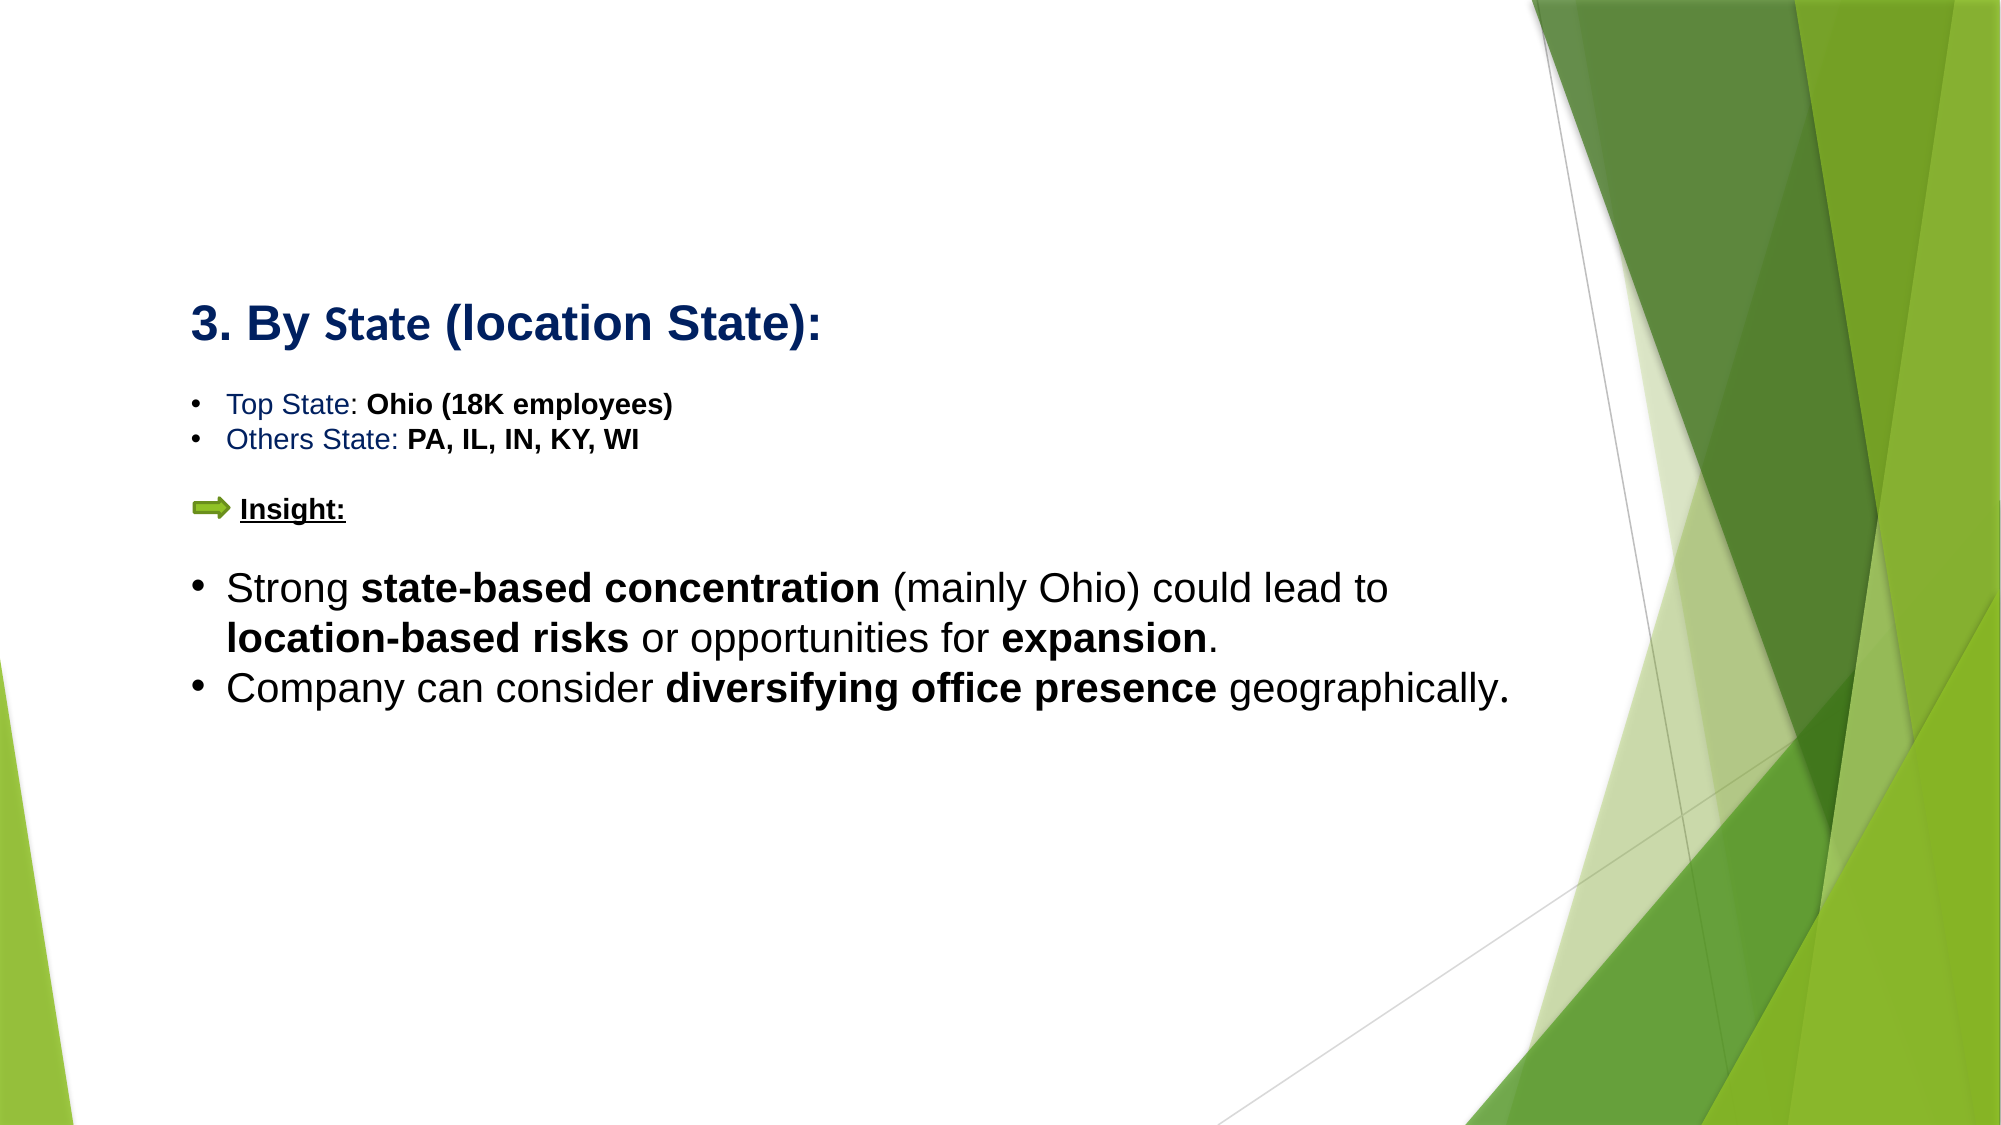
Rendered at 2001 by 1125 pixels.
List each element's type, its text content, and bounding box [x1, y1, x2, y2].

text_box [192, 496, 231, 519]
text_box 3. By State (location State): Top State: Ohio (18K employees) Others State: PA, IL, IN, KY, WI Insight: Strong state-based concentration (mainly Ohio) could lead to location-based risks or opportunities for expansion. Company can consider diversifying office presence geographically. [175, 283, 1590, 718]
